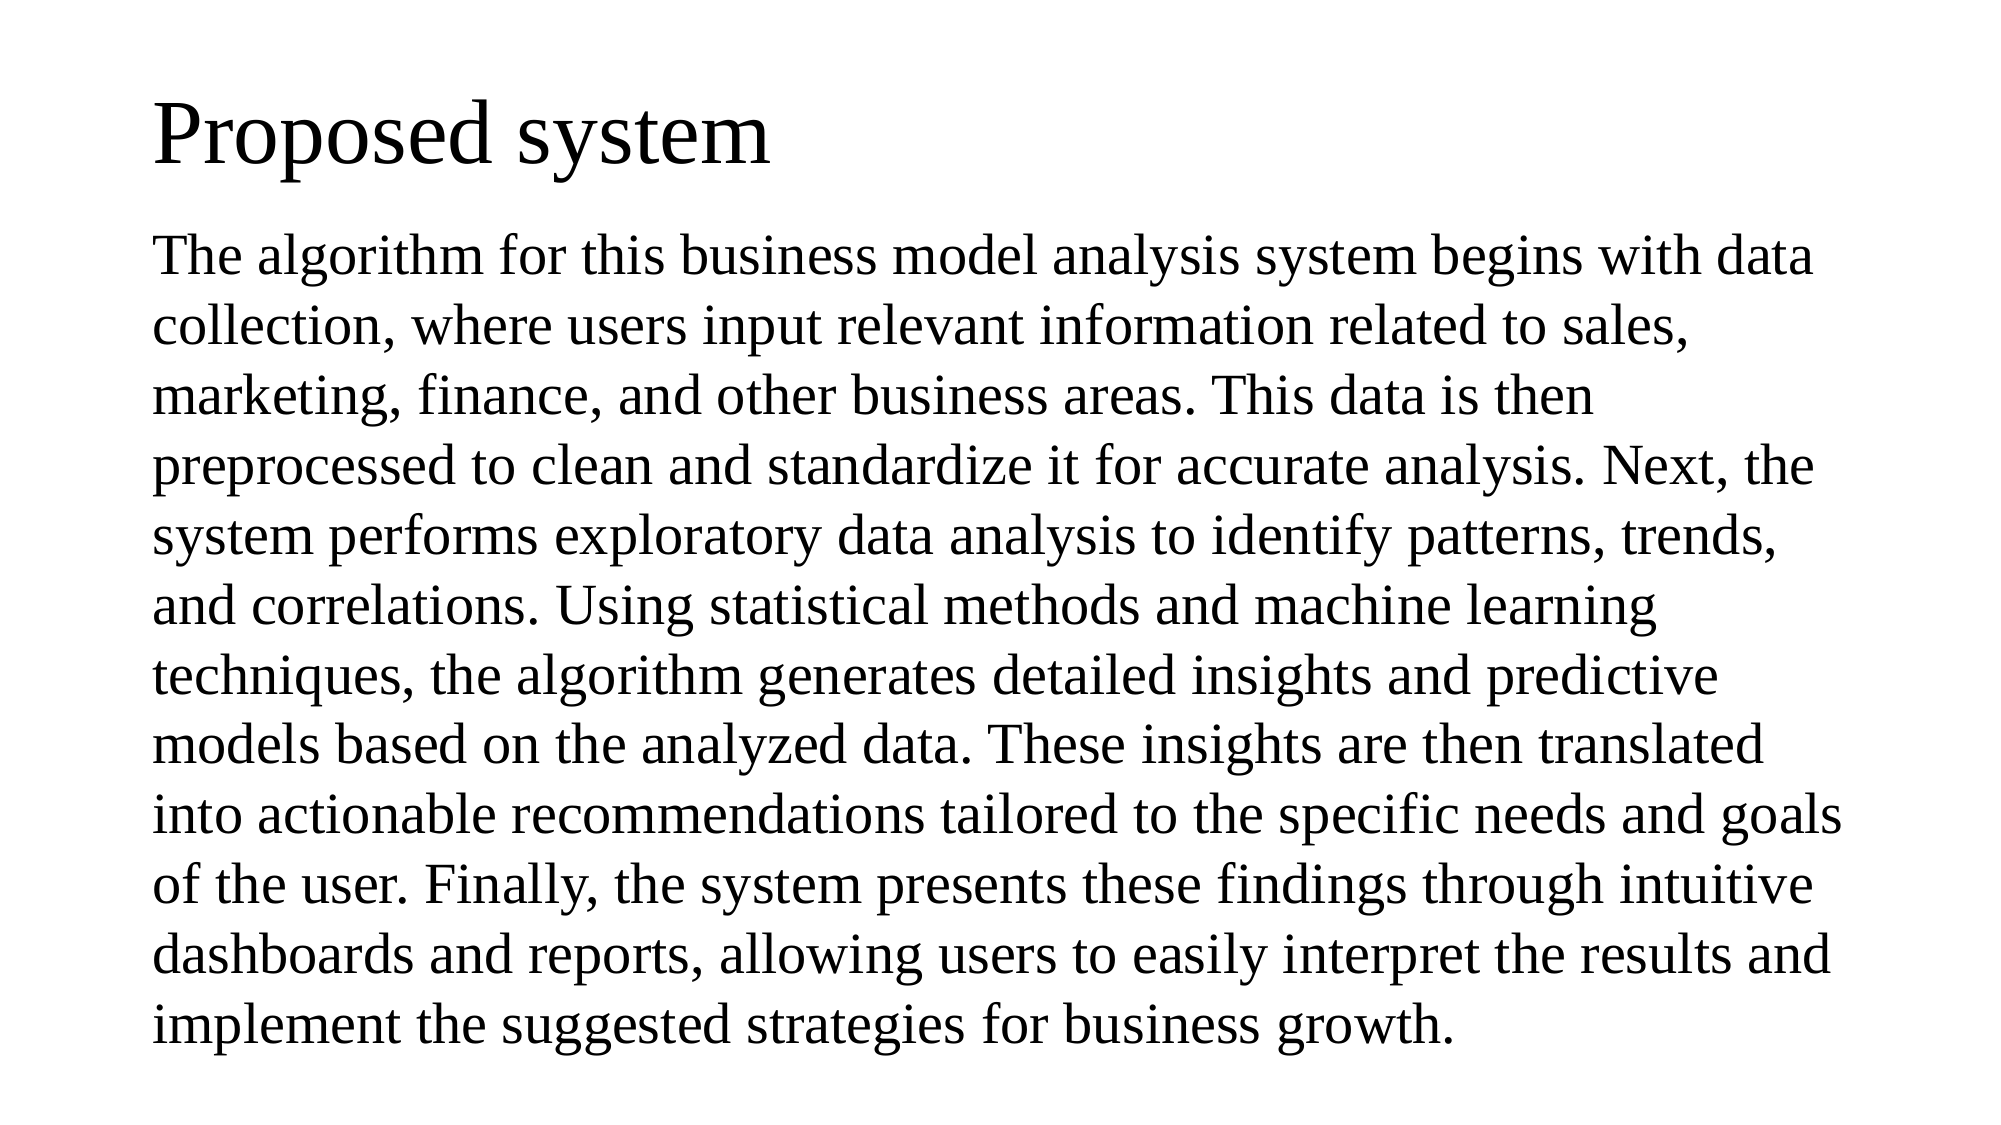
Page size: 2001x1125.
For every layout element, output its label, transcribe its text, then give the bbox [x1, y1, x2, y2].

list The algorithm for this business model analysis system begins with data collection, where users input relevant information related to sales, marketing, finance, and other business areas. This data is then preprocessed to clean and standardize it for accurate analysis. Next, the system performs exploratory data analysis to identify patterns, trends, and correlations. Using statistical methods and machine learning techniques, the algorithm generates detailed insights and predictive models based on the analyzed data. These insights are then translated into actionable recommendations tailored to the specific needs and goals of the user. Finally, the system presents these findings through intuitive dashboards and reports, allowing users to easily interpret the results and implement the suggested strategies for business growth. [137, 208, 1885, 1109]
title Proposed system [137, 59, 1863, 208]
